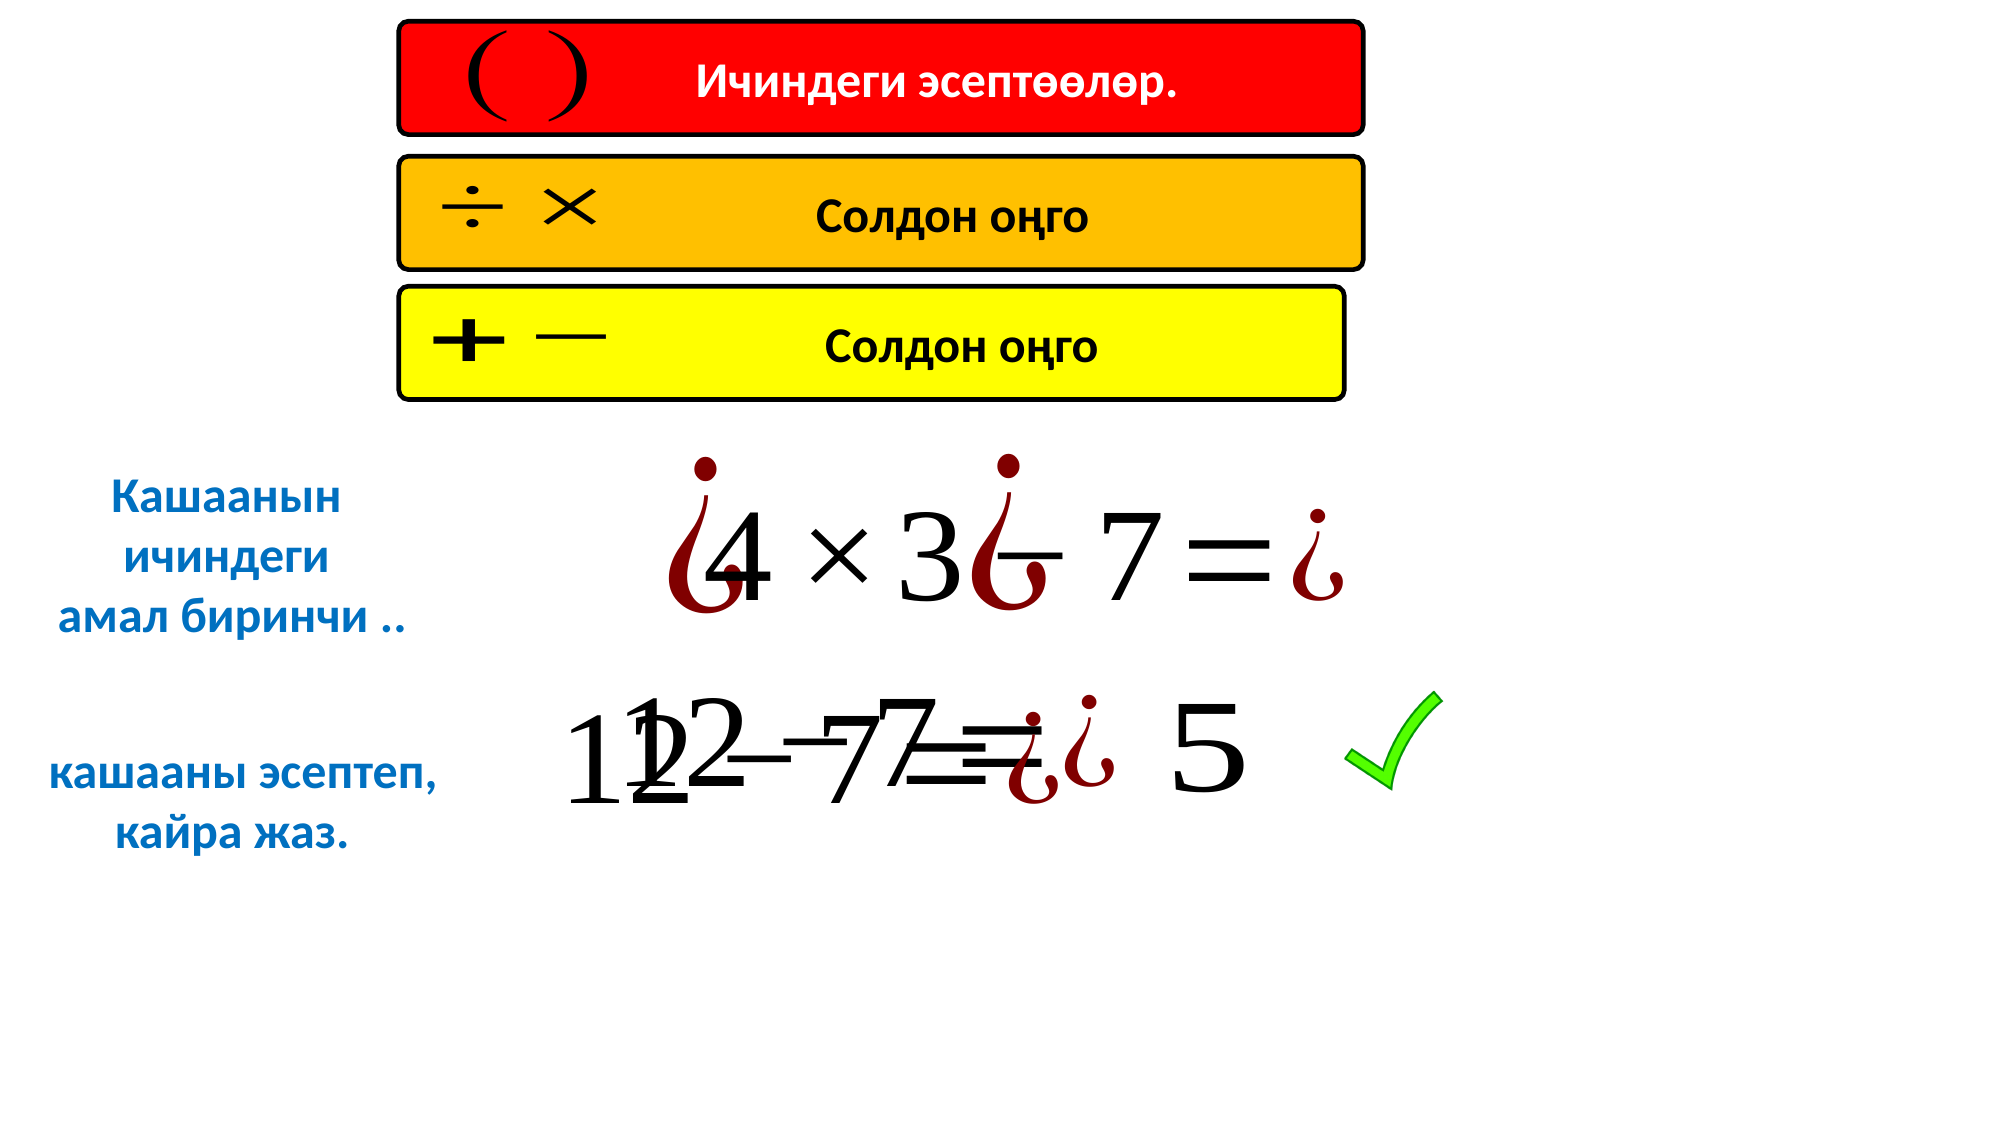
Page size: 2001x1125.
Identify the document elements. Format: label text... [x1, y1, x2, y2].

text_box кашааны эсептеп, кайра жаз. [0, 731, 465, 866]
text_box [397, 285, 1346, 401]
text_box Ичиндеги эсептөөлөр. [640, 39, 1234, 115]
picture [1344, 685, 1450, 799]
text_box Кашаанын ичиндеги амал биринчи .. [42, 455, 422, 650]
text_box [397, 155, 1365, 271]
text_box [397, 20, 1365, 136]
text_box Солдон оңго [760, 305, 1164, 380]
text_box Солдон оңго [760, 174, 1145, 250]
